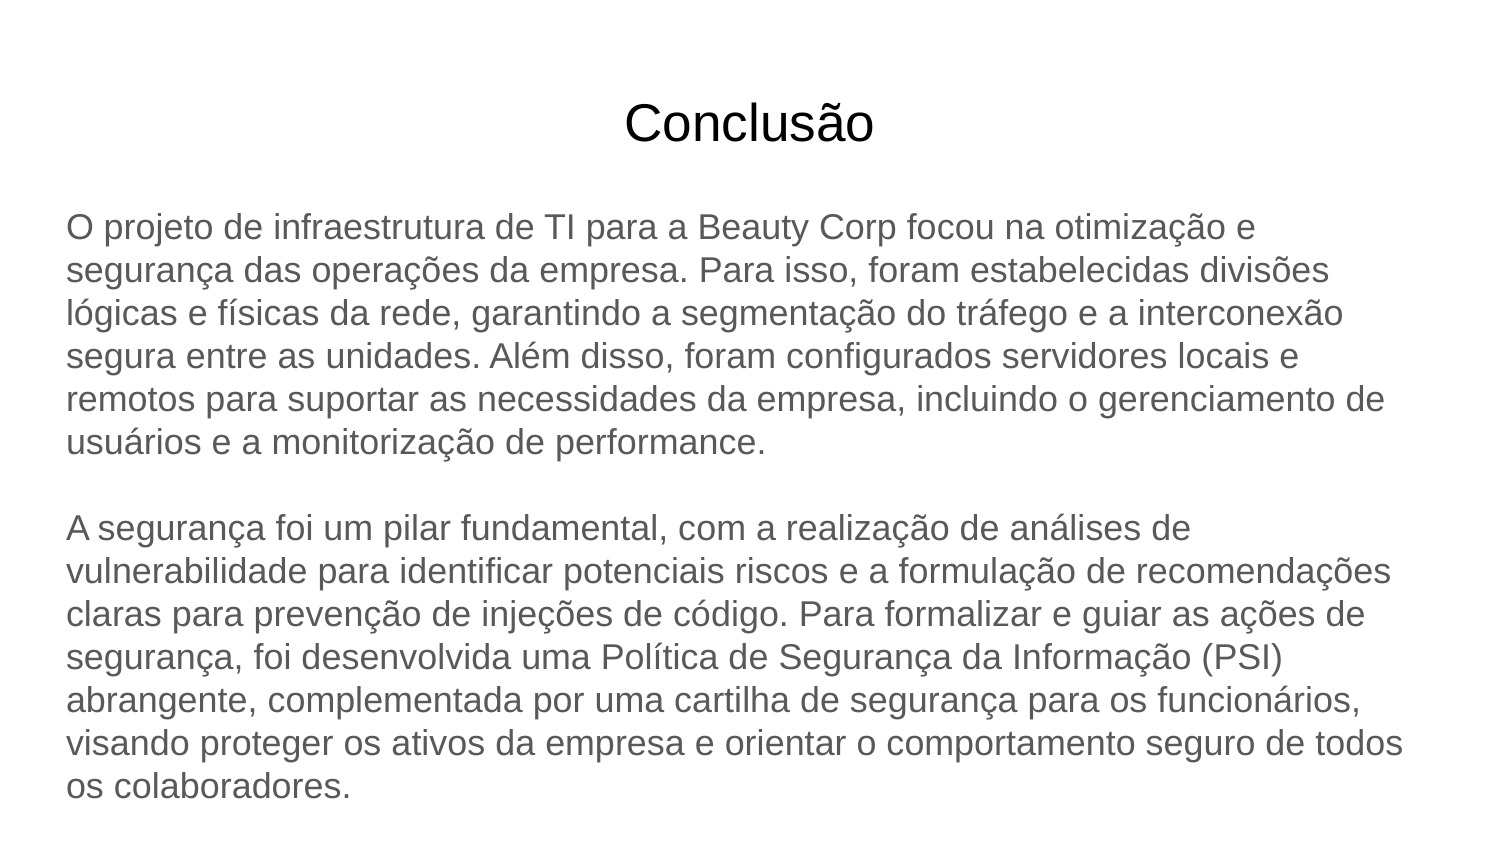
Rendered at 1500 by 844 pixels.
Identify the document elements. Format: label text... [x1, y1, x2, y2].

title O projeto de infraestrutura de TI para a Beauty Corp focou na otimização e segurança das operações da empresa. Para isso, foram estabelecidas divisões lógicas e físicas da rede, garantindo a segmentação do tráfego e a interconexão segura entre as unidades. Além disso, foram configurados servidores locais e remotos para suportar as necessidades da empresa, incluindo o gerenciamento de usuários e a monitorização de performance. A segurança foi um pilar fundamental, com a realização de análises de vulnerabilidade para identificar potenciais riscos e a formulação de recomendações claras para prevenção de injeções de código. Para formalizar e guiar as ações de segurança, foi desenvolvida uma Política de Segurança da Informação (PSI) abrangente, complementada por uma cartilha de segurança para os funcionários, visando proteger os ativos da empresa e orientar o comportamento seguro de todos os colaboradores. [51, 750, 1437, 794]
list [51, 189, 1449, 750]
title Conclusão [51, 72, 1449, 167]
